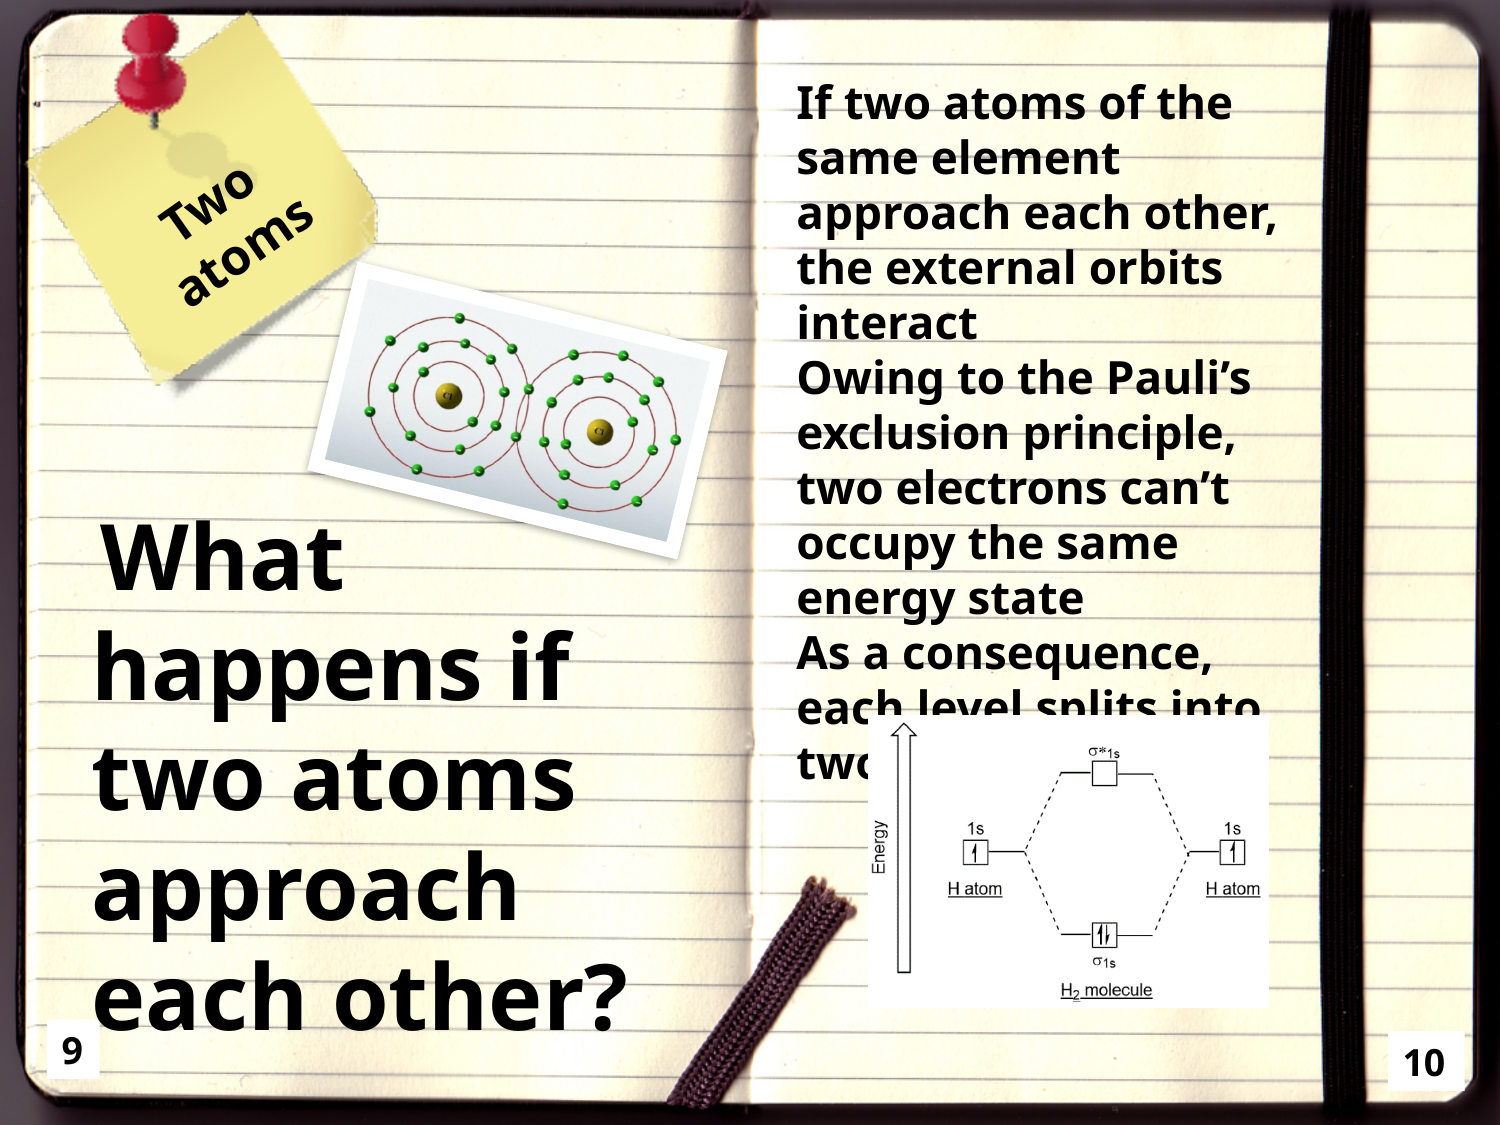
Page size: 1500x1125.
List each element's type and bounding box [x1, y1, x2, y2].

picture [20, 0, 694, 504]
picture [867, 715, 1269, 1008]
list [0, 0, 1500, 1125]
